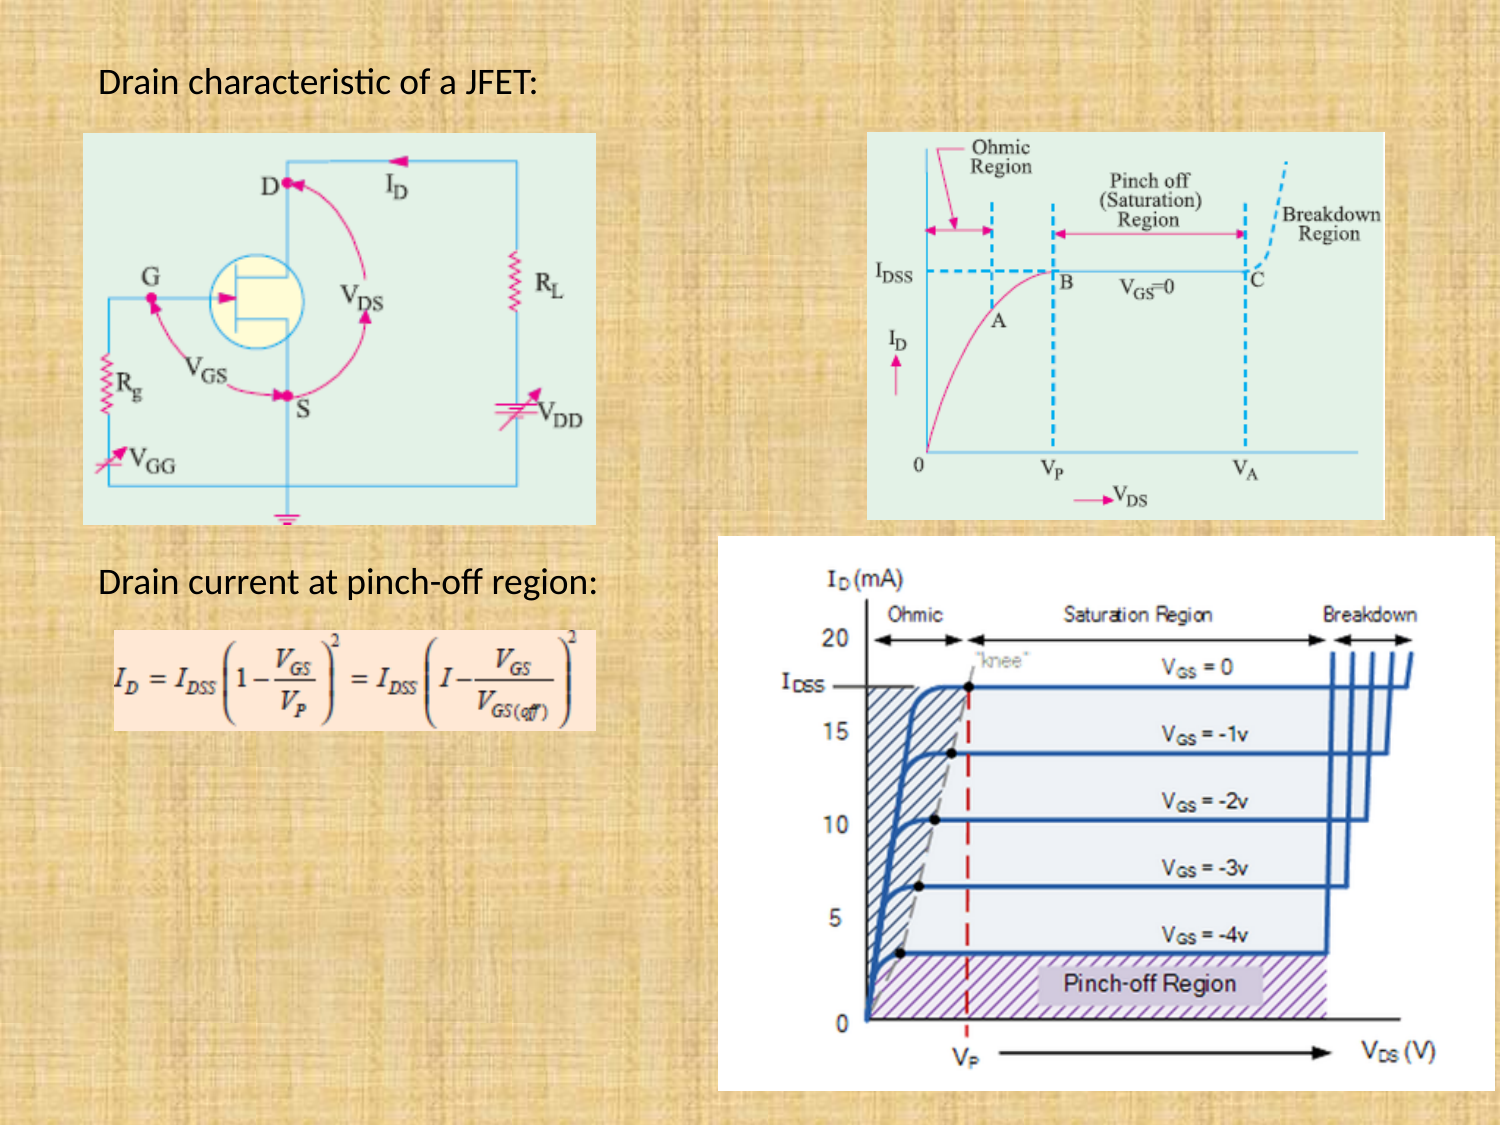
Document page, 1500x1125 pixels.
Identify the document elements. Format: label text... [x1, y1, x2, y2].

text_box Drain current at pinch-off region: [83, 549, 663, 610]
picture [0, 0, 1500, 1125]
text_box Drain characteristic of a JFET: [83, 49, 738, 110]
